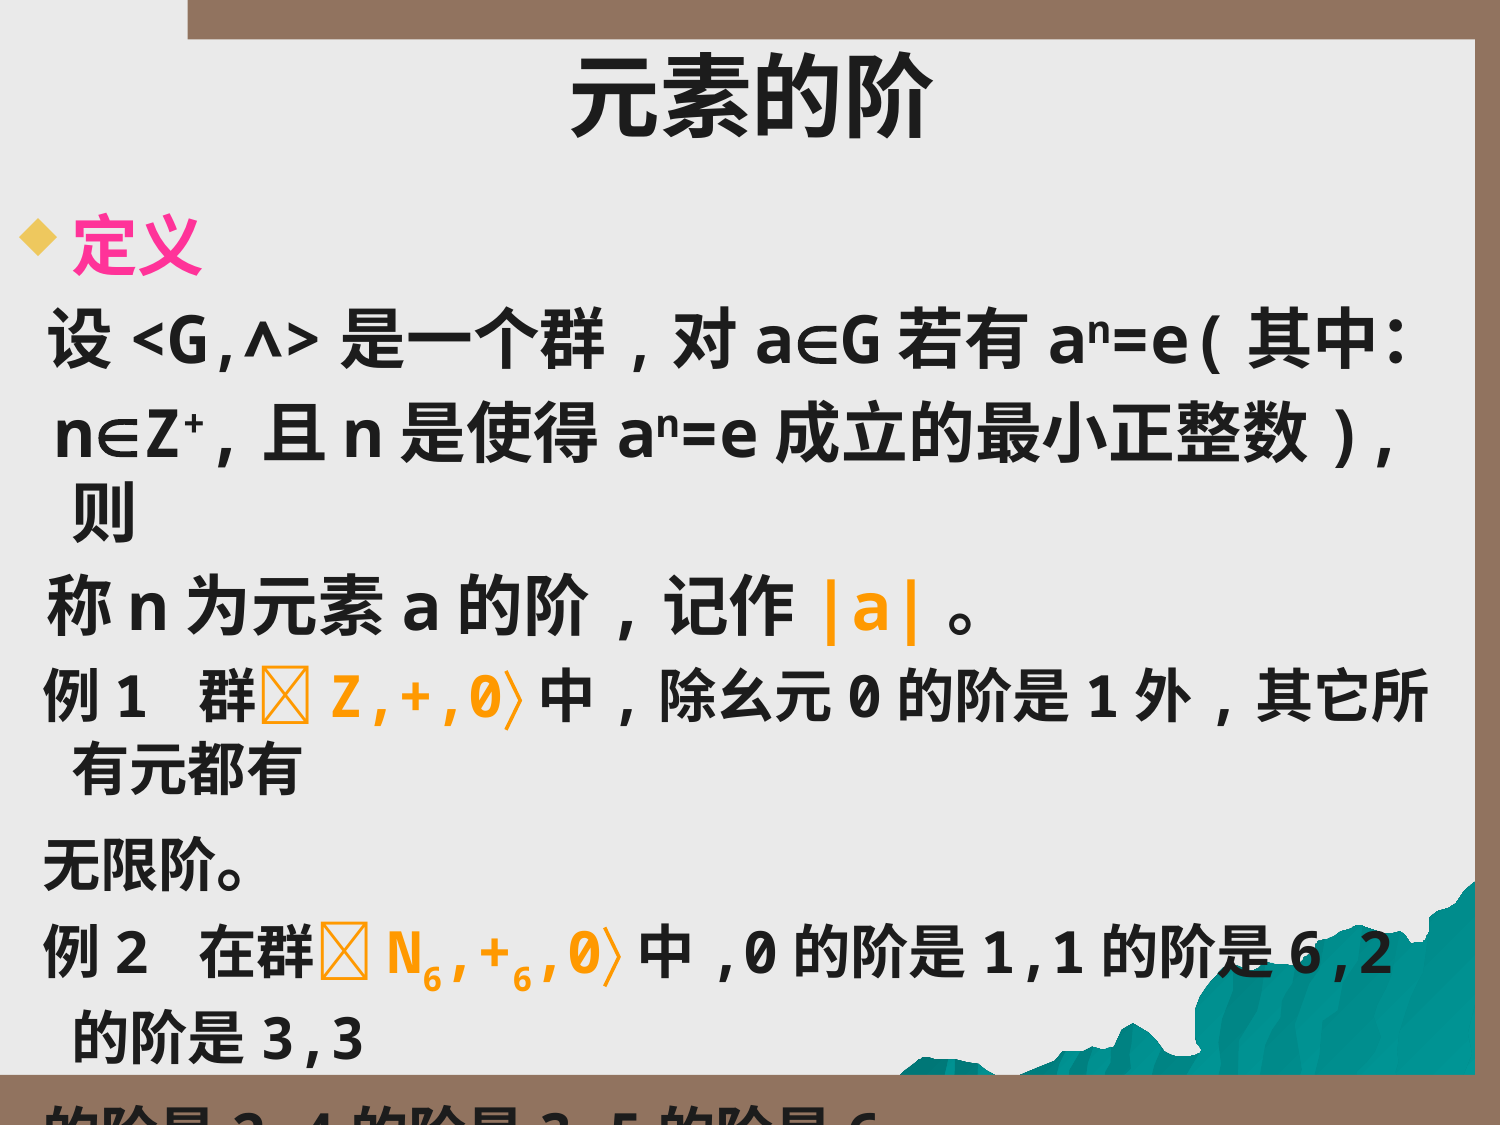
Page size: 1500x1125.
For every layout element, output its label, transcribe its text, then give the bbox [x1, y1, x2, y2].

slide_number [1074, 1023, 1426, 1100]
list 定义 设<G,∧>是一个群,对aG若有an=e(其中： nZ+,且n是使得an=e成立的最小正整数),则 称n为元素a的阶,记作|a|。 例1 群Z,+,0中,除幺元0的阶是1外,其它所有元都有 无限阶。 例2 在群N6,+6,0中,0的阶是1,1的阶是6,2的阶是3,3 的阶是2,4的阶是3,5的阶是6。 [0, 196, 1463, 1005]
title 元素的阶 [76, 0, 1428, 188]
